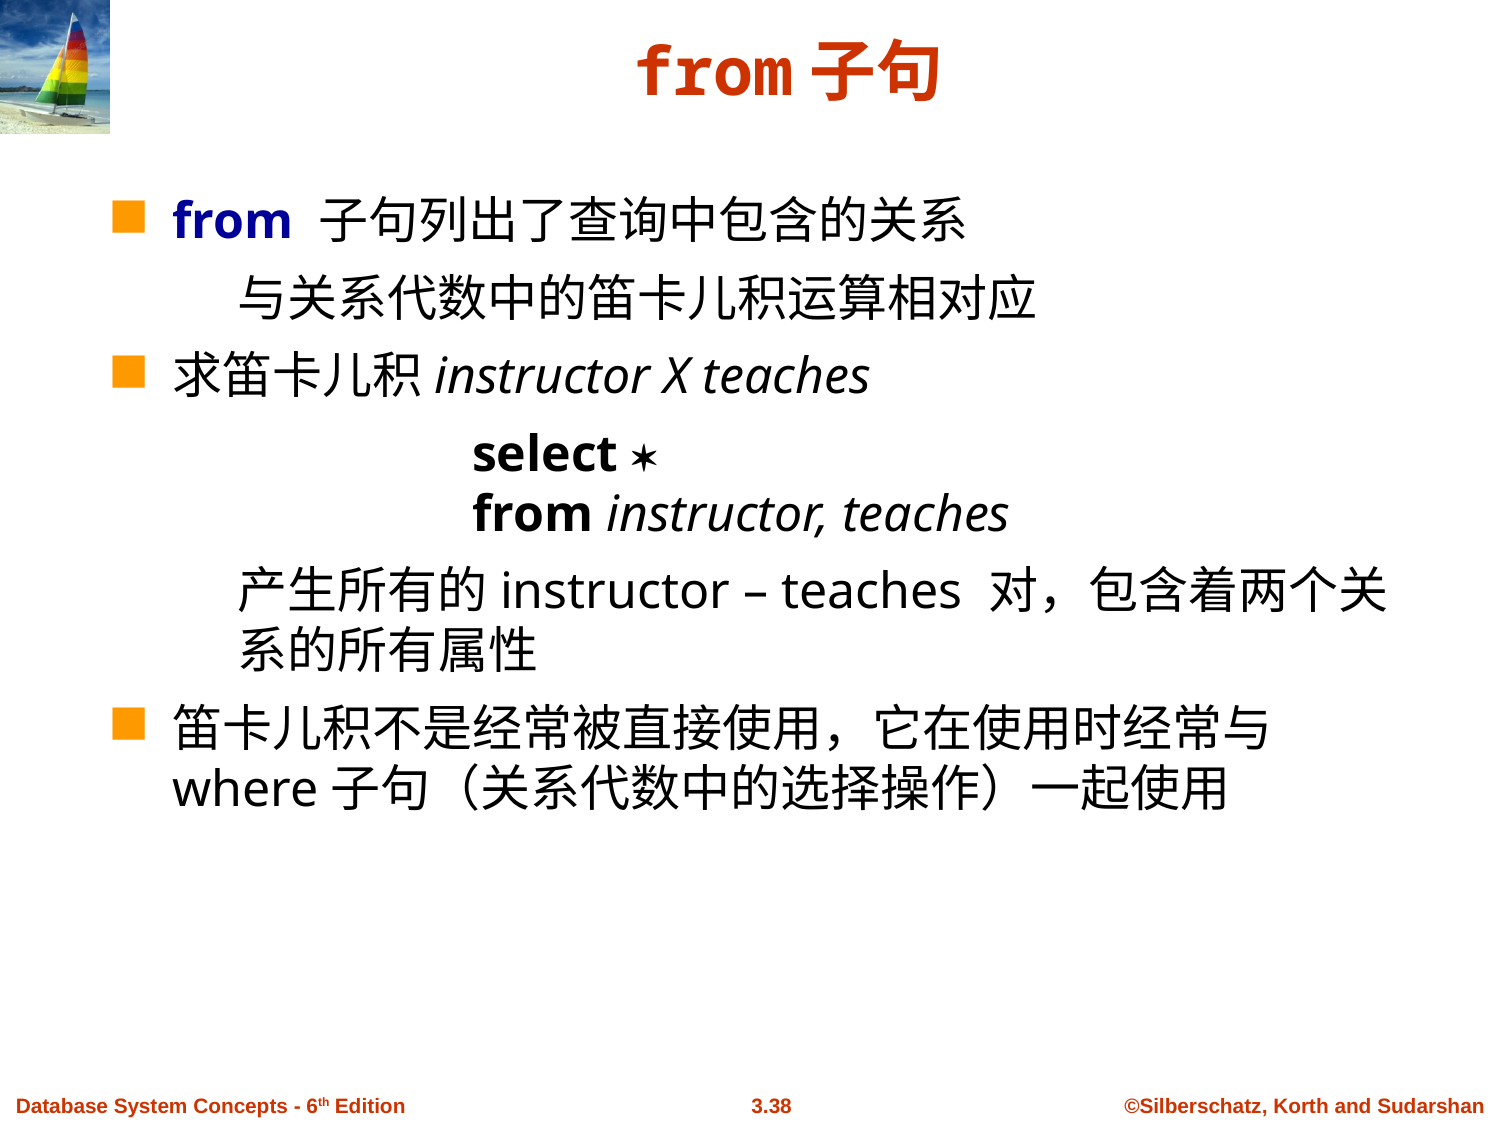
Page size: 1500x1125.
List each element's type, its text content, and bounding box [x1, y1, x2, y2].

picture [0, 0, 110, 134]
list from 子句列出了查询中包含的关系 与关系代数中的笛卡儿积运算相对应 求笛卡儿积instructor X teaches select  from instructor, teaches 产生所有的instructor – teaches 对，包含着两个关系的所有属性 笛卡儿积不是经常被直接使用，它在使用时经常与where子句（关系代数中的选择操作）一起使用 [101, 181, 1409, 1006]
title from子句 [125, 18, 1452, 120]
